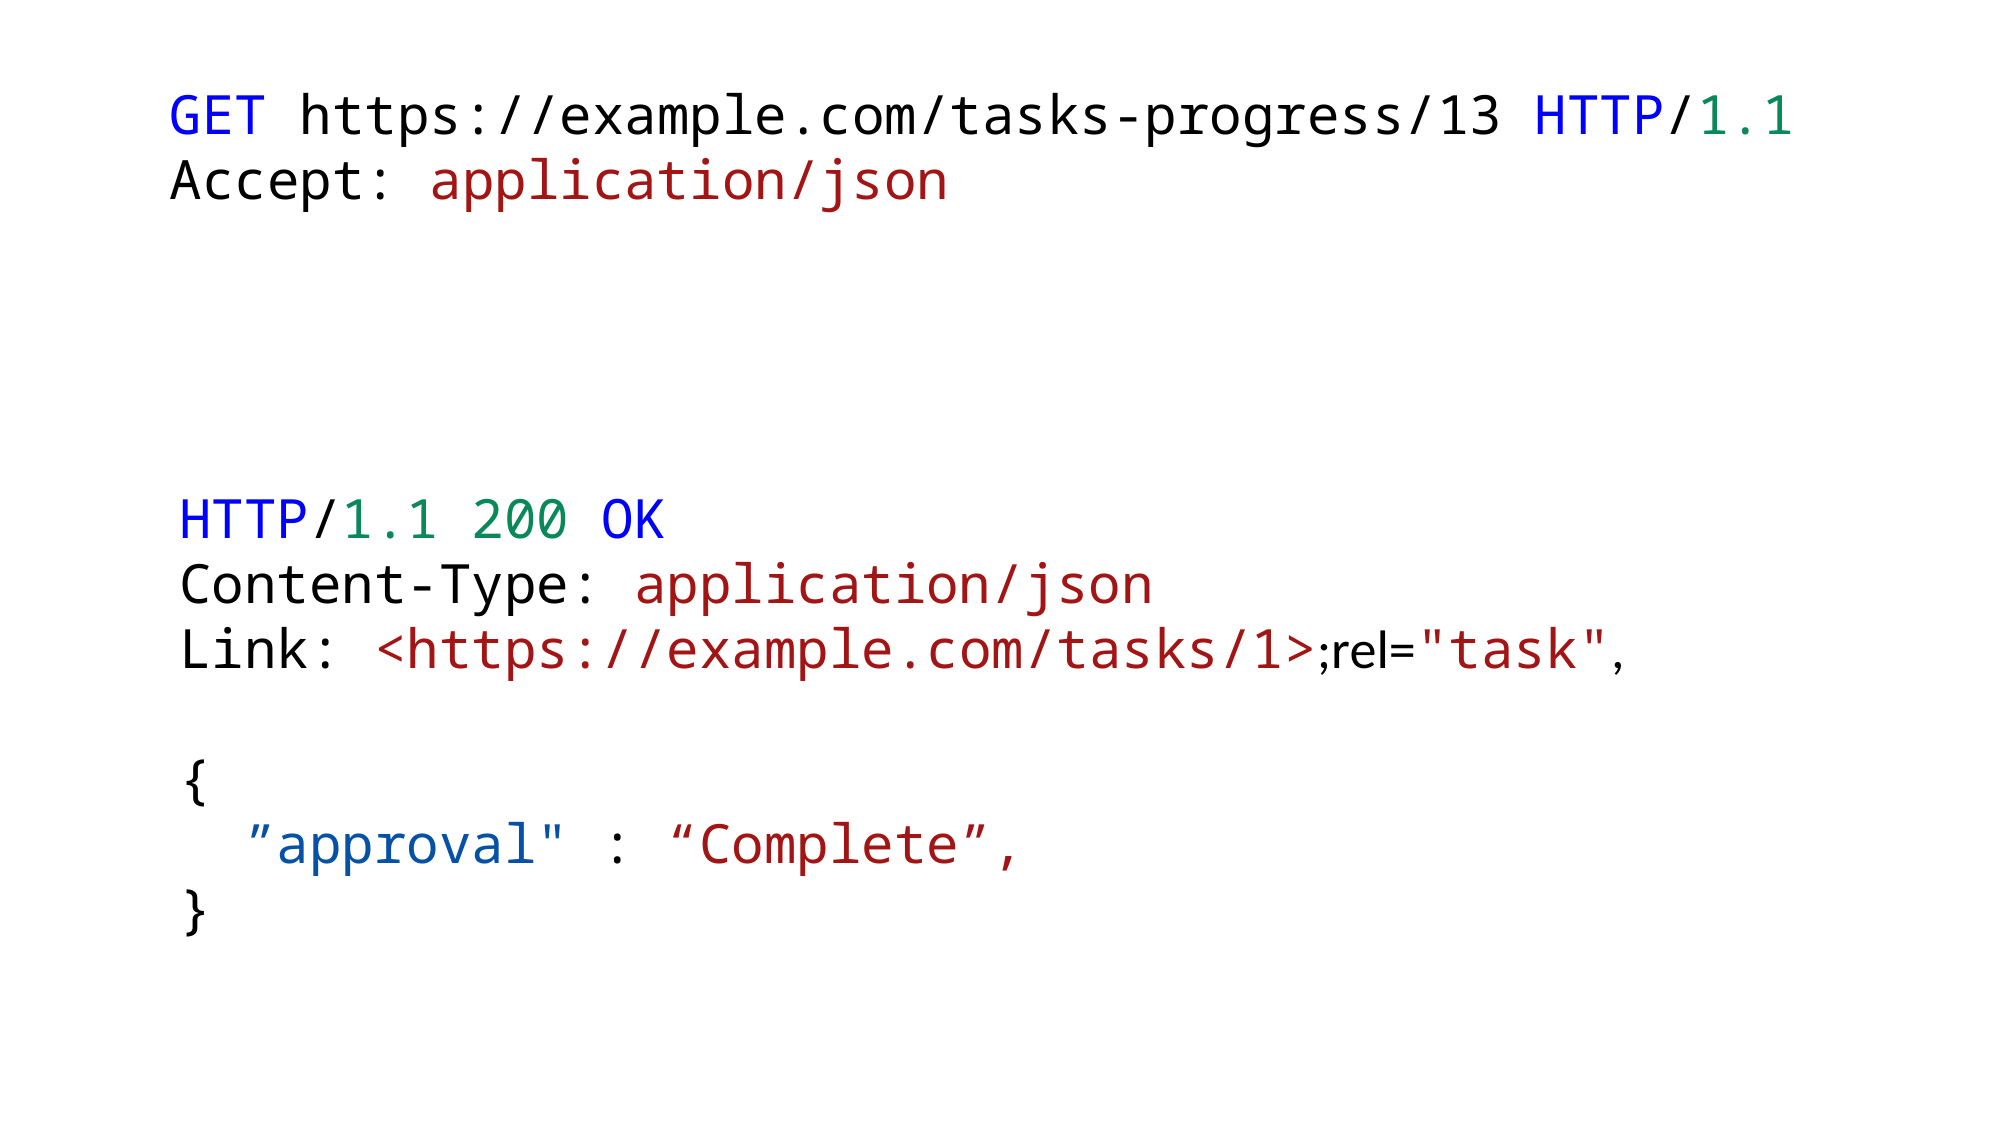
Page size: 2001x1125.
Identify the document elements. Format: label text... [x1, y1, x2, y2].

text_box GET https://example.com/tasks-progress/13 HTTP/1.1 Accept: application/json [155, 72, 1826, 218]
text_box HTTP/1.1 200 OK Content-Type: application/json Link: <https://example.com/tasks/1>;rel="task", { ”approval" : “Complete”, } [164, 476, 1836, 947]
